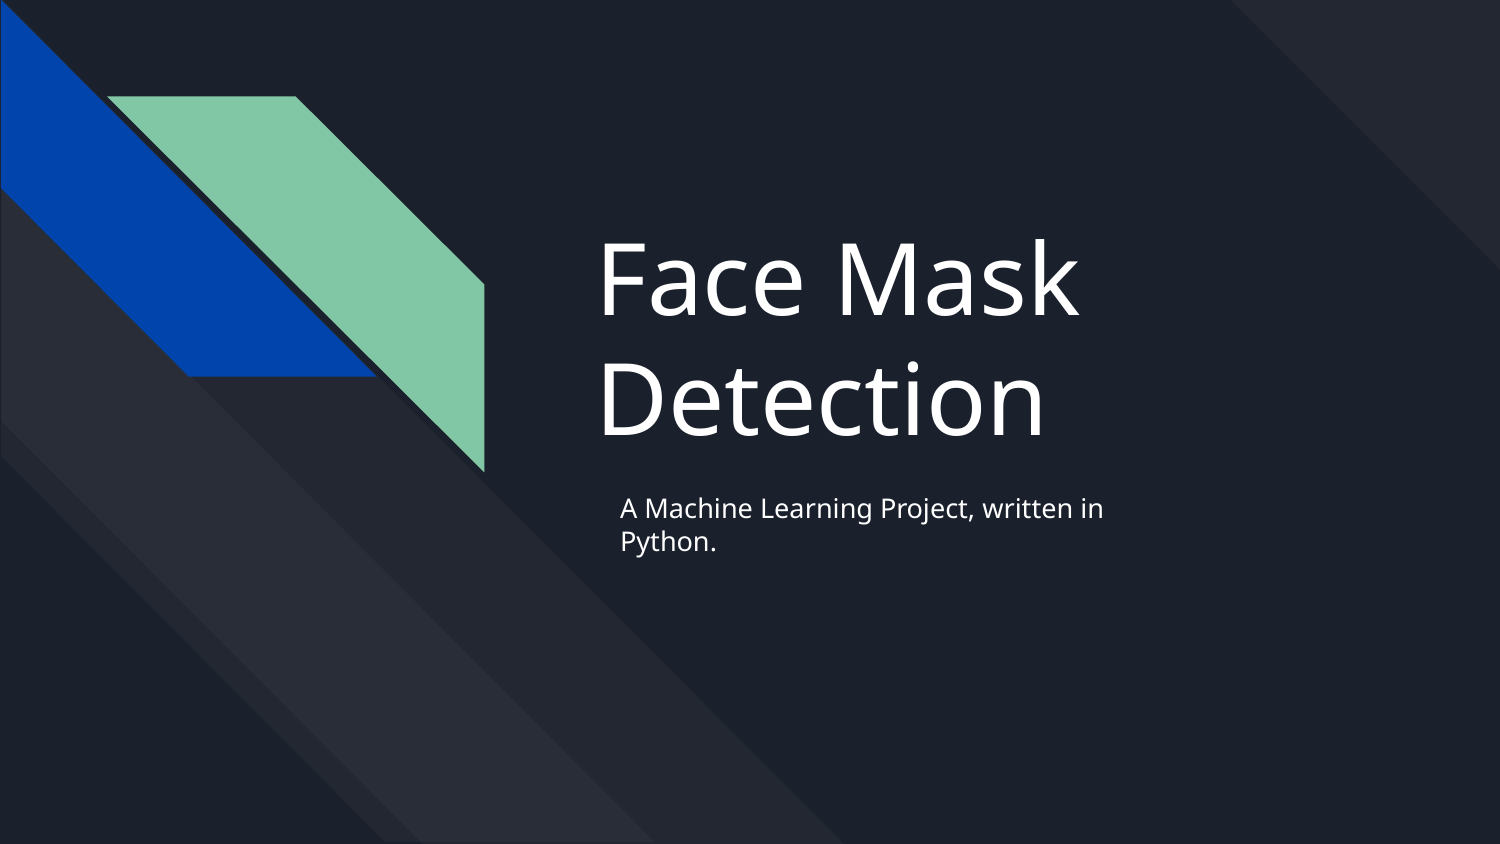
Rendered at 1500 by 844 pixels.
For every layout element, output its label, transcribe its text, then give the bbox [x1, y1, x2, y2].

subtitle A Machine Learning Project, written in Python. [605, 476, 1175, 558]
title Face Mask Detection [580, 200, 1453, 477]
